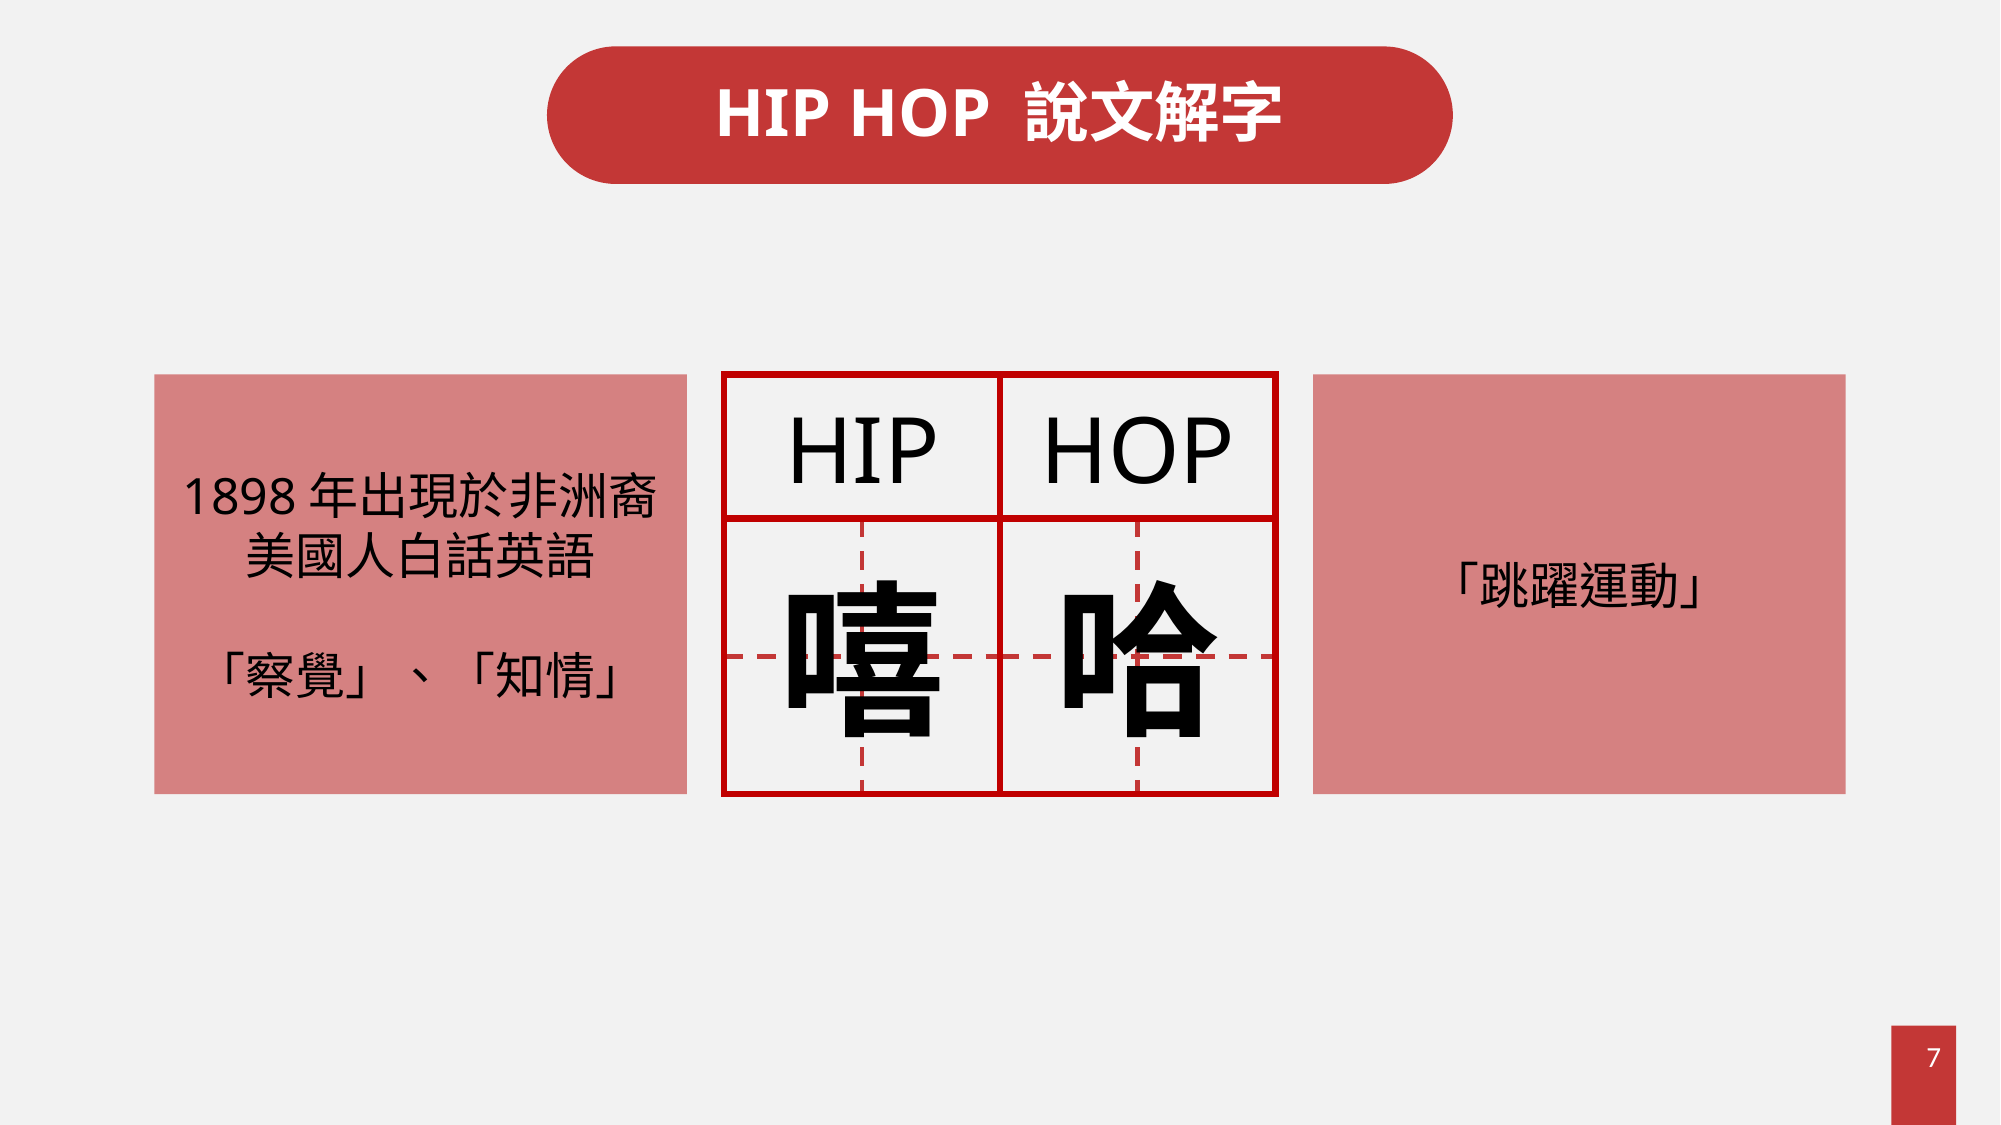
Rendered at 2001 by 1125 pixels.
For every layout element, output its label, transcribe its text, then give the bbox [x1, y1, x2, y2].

title HIP HOP 說文解字 [583, 72, 1417, 159]
slide_number 7 [1891, 1025, 1957, 1086]
text_box 「跳躍運動」 [1312, 373, 1847, 795]
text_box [724, 374, 1276, 795]
text_box 1898年出現於非洲裔美國人白話英語 「察覺」、「知情」 [153, 373, 688, 795]
